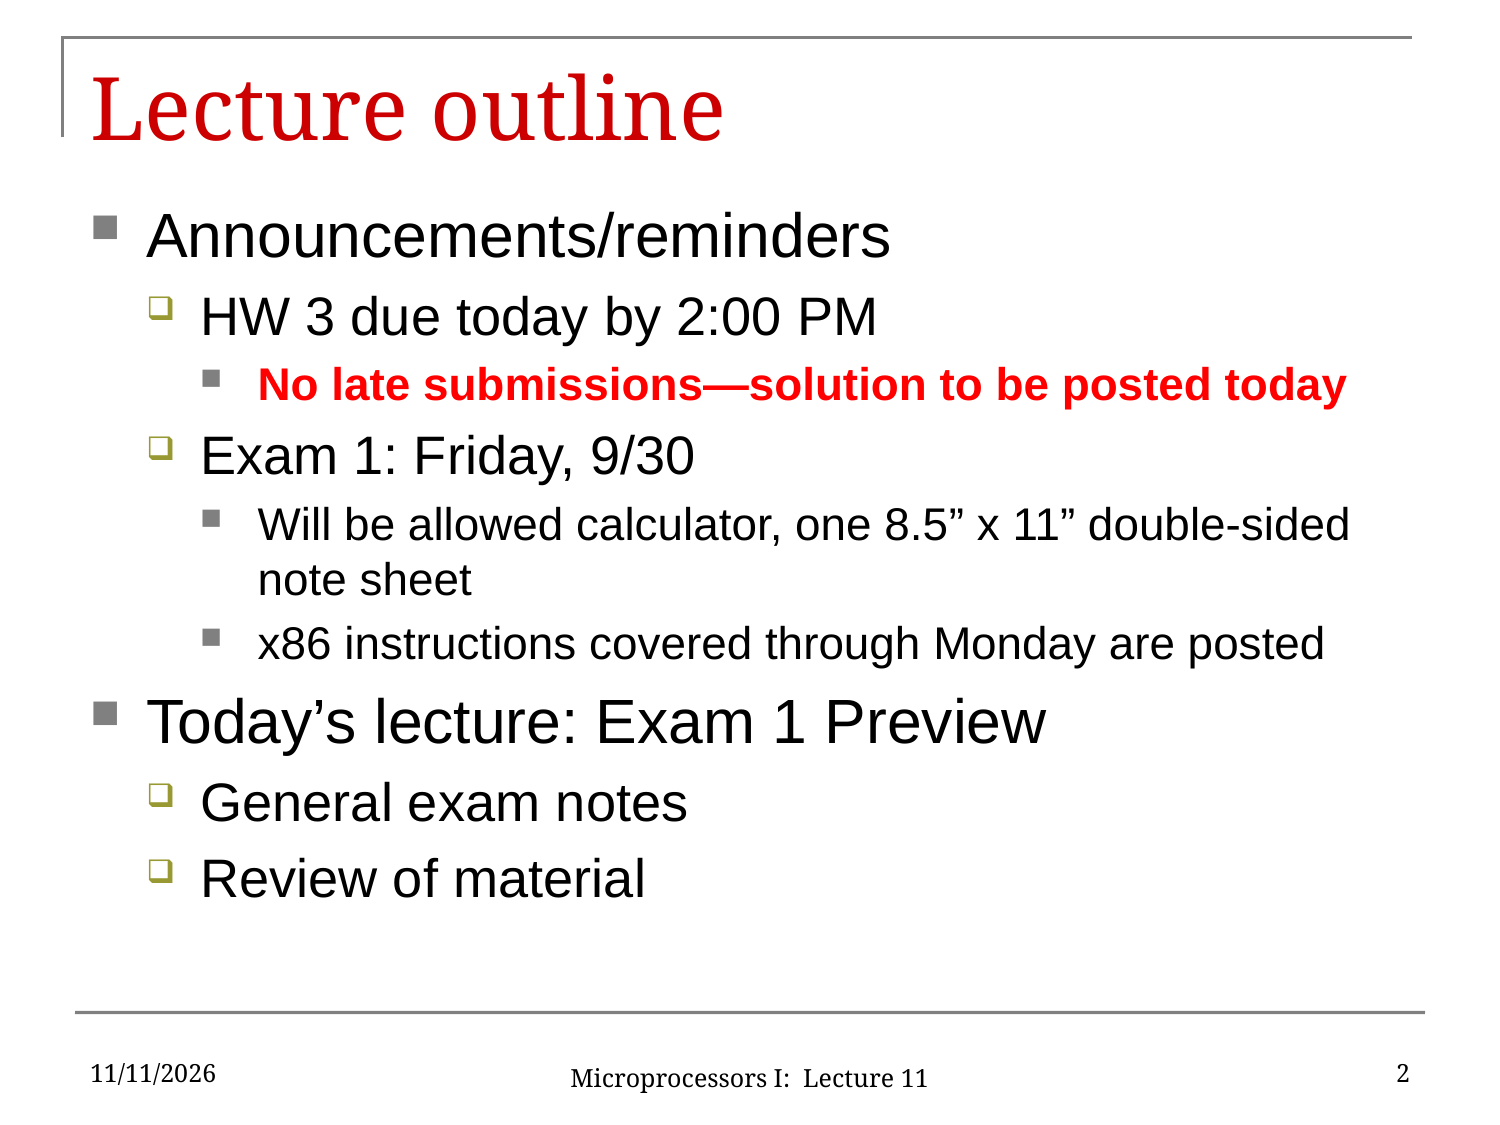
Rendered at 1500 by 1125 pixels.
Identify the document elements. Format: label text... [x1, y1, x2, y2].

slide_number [74, 1023, 426, 1100]
list Announcements/reminders HW 3 due today by 2:00 PM No late submissions—solution to be posted today Exam 1: Friday, 9/30 Will be allowed calculator, one 8.5” x 11” double-sided note sheet x86 instructions covered through Monday are posted Today’s lecture: Exam 1 Preview General exam notes Review of material [75, 187, 1425, 1006]
title Lecture outline [75, 45, 1425, 163]
footer Microprocessors I: Lecture 11 [512, 1024, 988, 1101]
slide_number 2 [1074, 1023, 1426, 1100]
